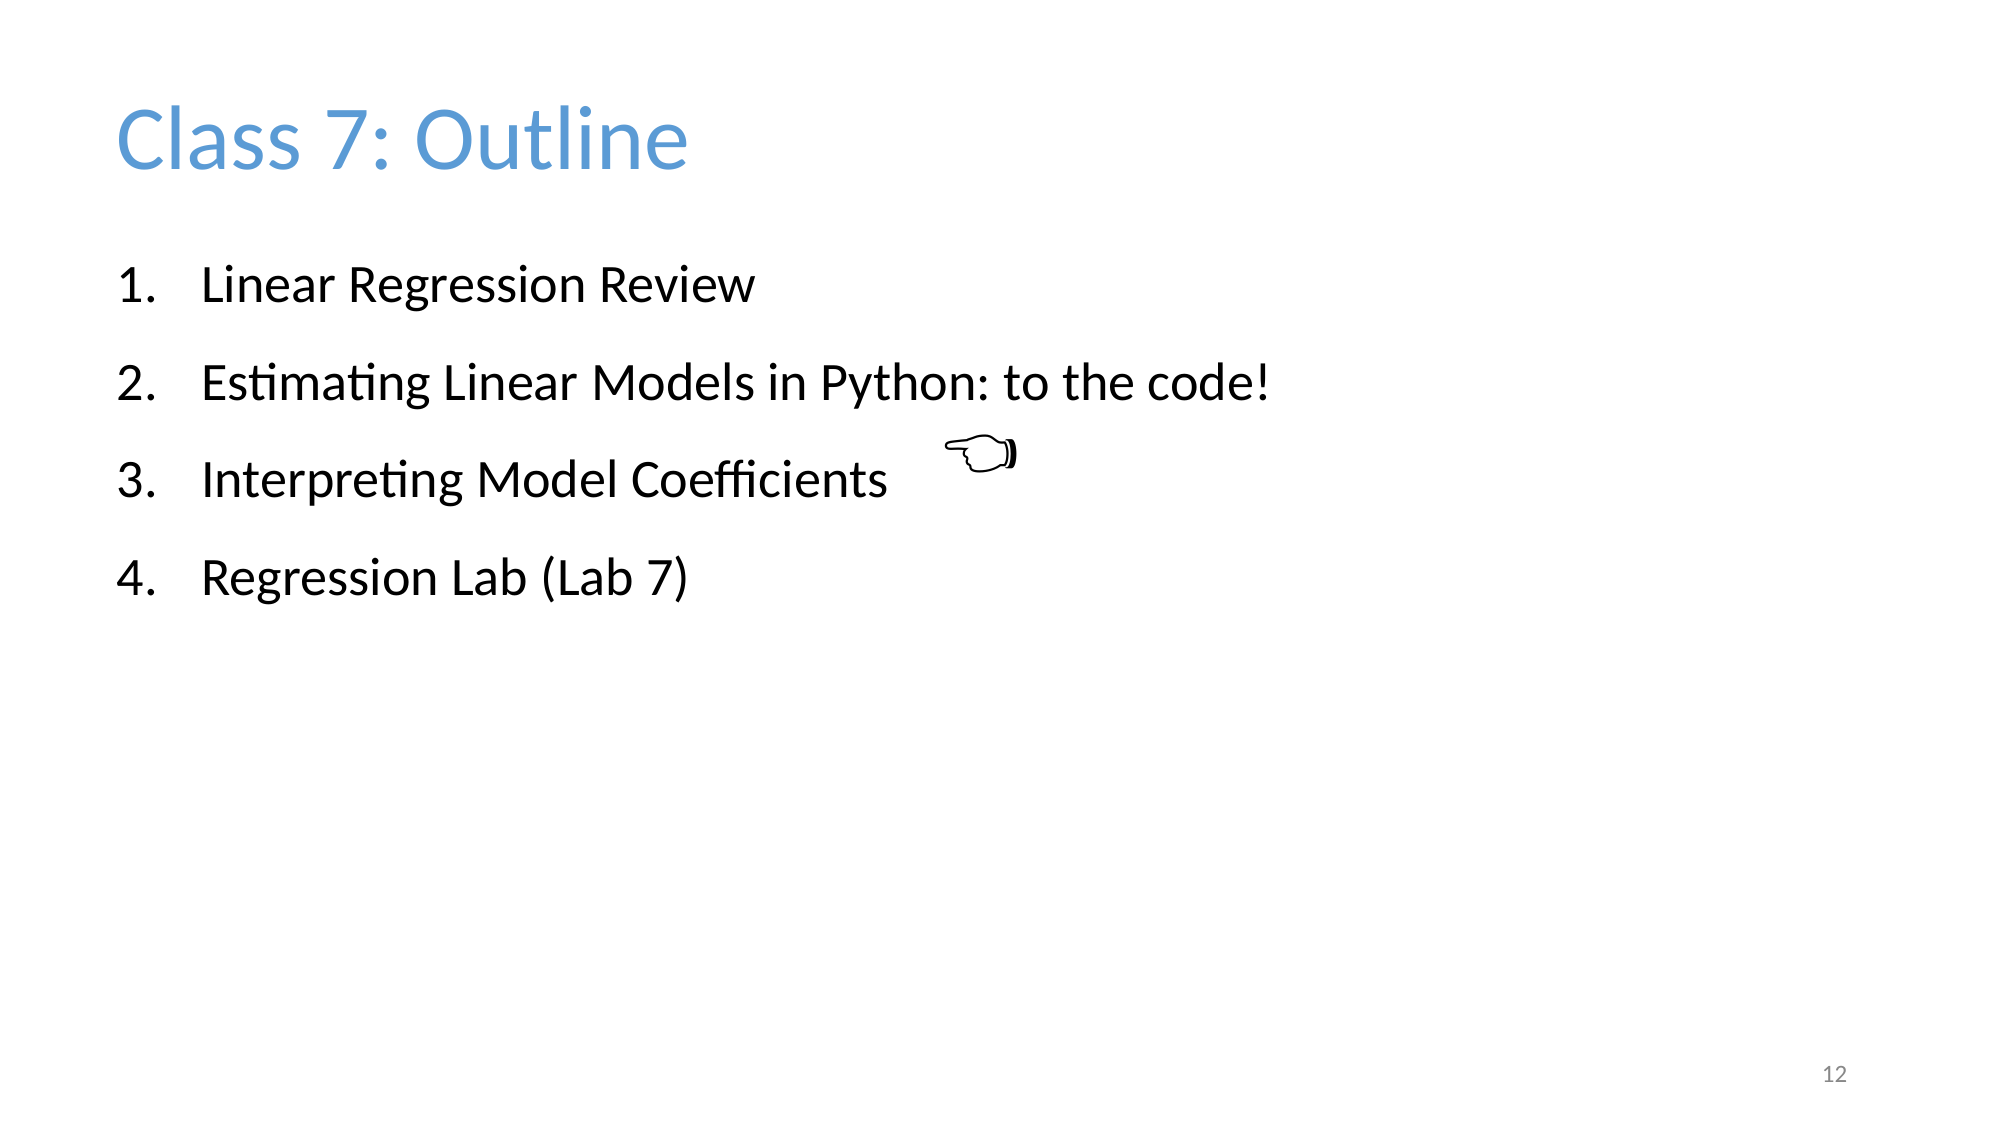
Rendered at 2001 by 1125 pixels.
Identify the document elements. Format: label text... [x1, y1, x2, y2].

text_box 👈 [927, 394, 1153, 469]
text_box Class 7: Outline [101, 47, 1602, 208]
slide_number ‹#› [1412, 1042, 1863, 1103]
text_box Linear Regression Review Estimating Linear Models in Python: to the code! Interpreting Model Coefficients Regression Lab (Lab 7) [101, 208, 1898, 711]
